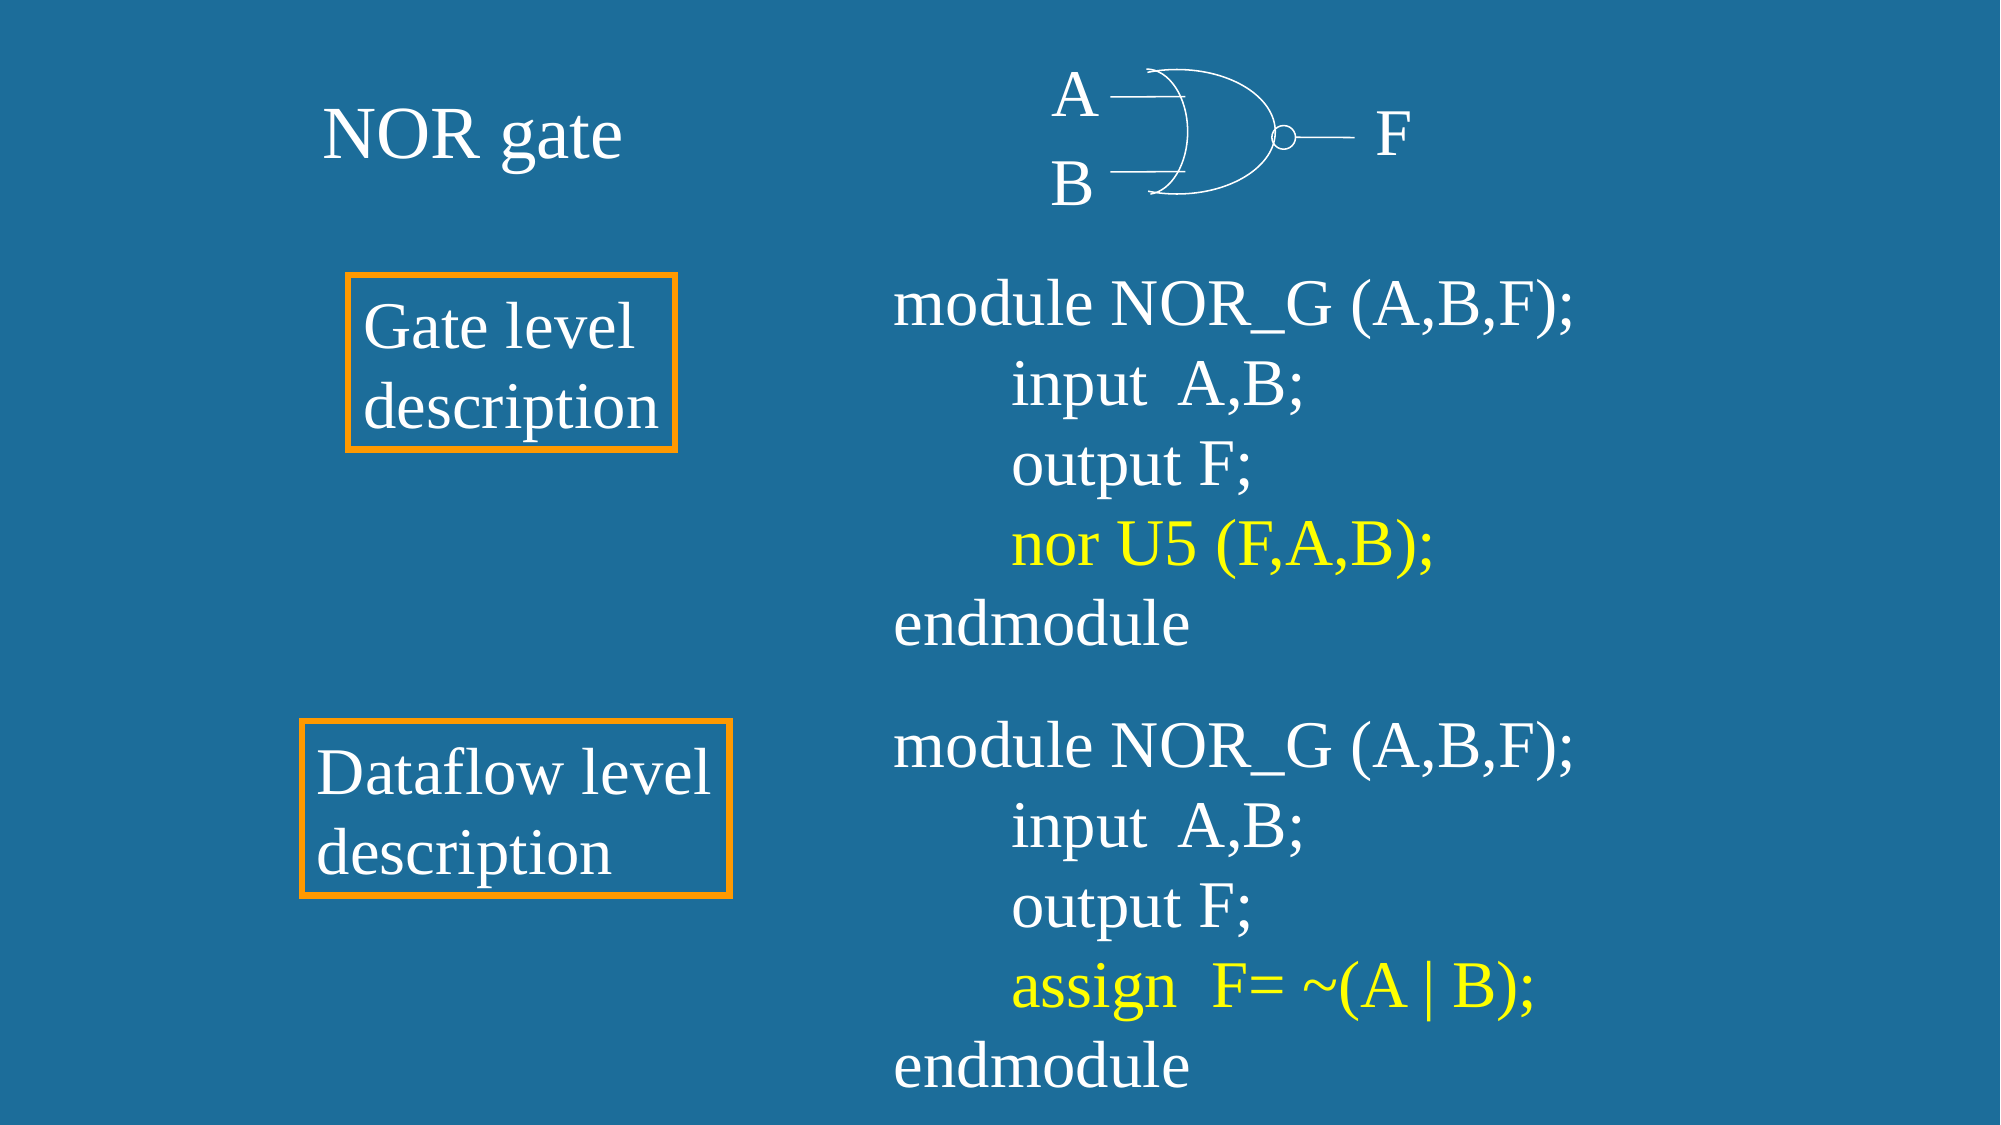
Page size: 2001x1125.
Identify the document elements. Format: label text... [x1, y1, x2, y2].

text_box module NOR_G (A,B,F); input A,B; output F; nor U5 (F,A,B); endmodule [879, 251, 1718, 666]
text_box Gate level description [348, 274, 676, 450]
text_box NOR gate [307, 76, 658, 182]
text_box Dataflow level description [302, 720, 730, 896]
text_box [1035, 42, 1429, 228]
text_box module NOR_G (A,B,F); input A,B; output F; assign F= ~(A | B); endmodule [879, 693, 1825, 1108]
